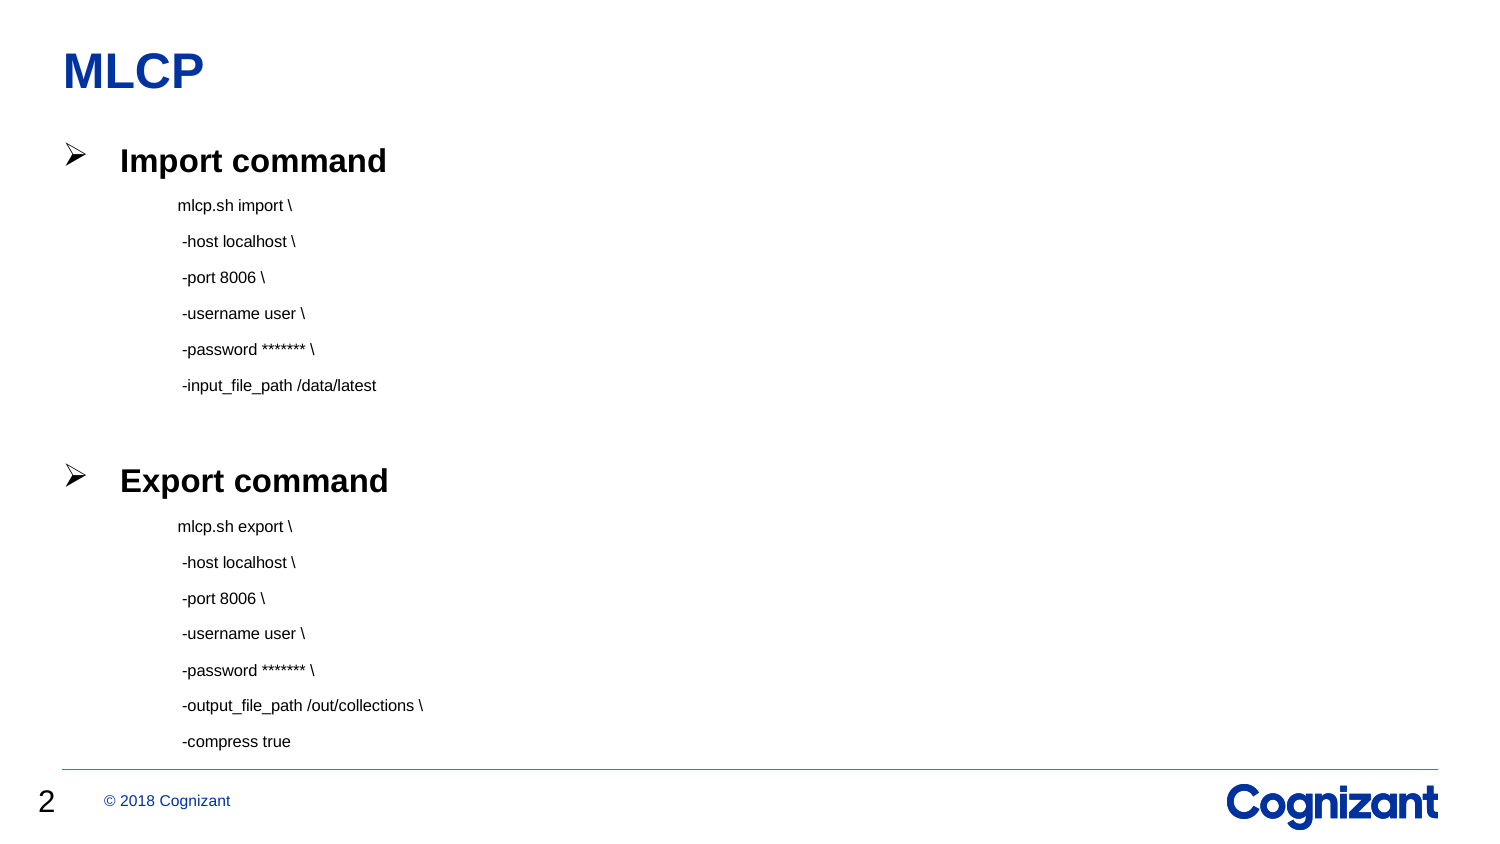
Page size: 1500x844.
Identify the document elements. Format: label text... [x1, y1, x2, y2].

list Import command mlcp.sh import \ -host localhost \ -port 8006 \ -username user \ -password ******* \ -input_file_path /data/latest Export command mlcp.sh export \ -host localhost \ -port 8006 \ -username user \ -password ******* \ -output_file_path /out/collections \ -compress true [63, 119, 1439, 758]
title MLCP [63, 45, 1439, 119]
picture [1227, 784, 1438, 830]
text_box 2 [10, 781, 84, 819]
